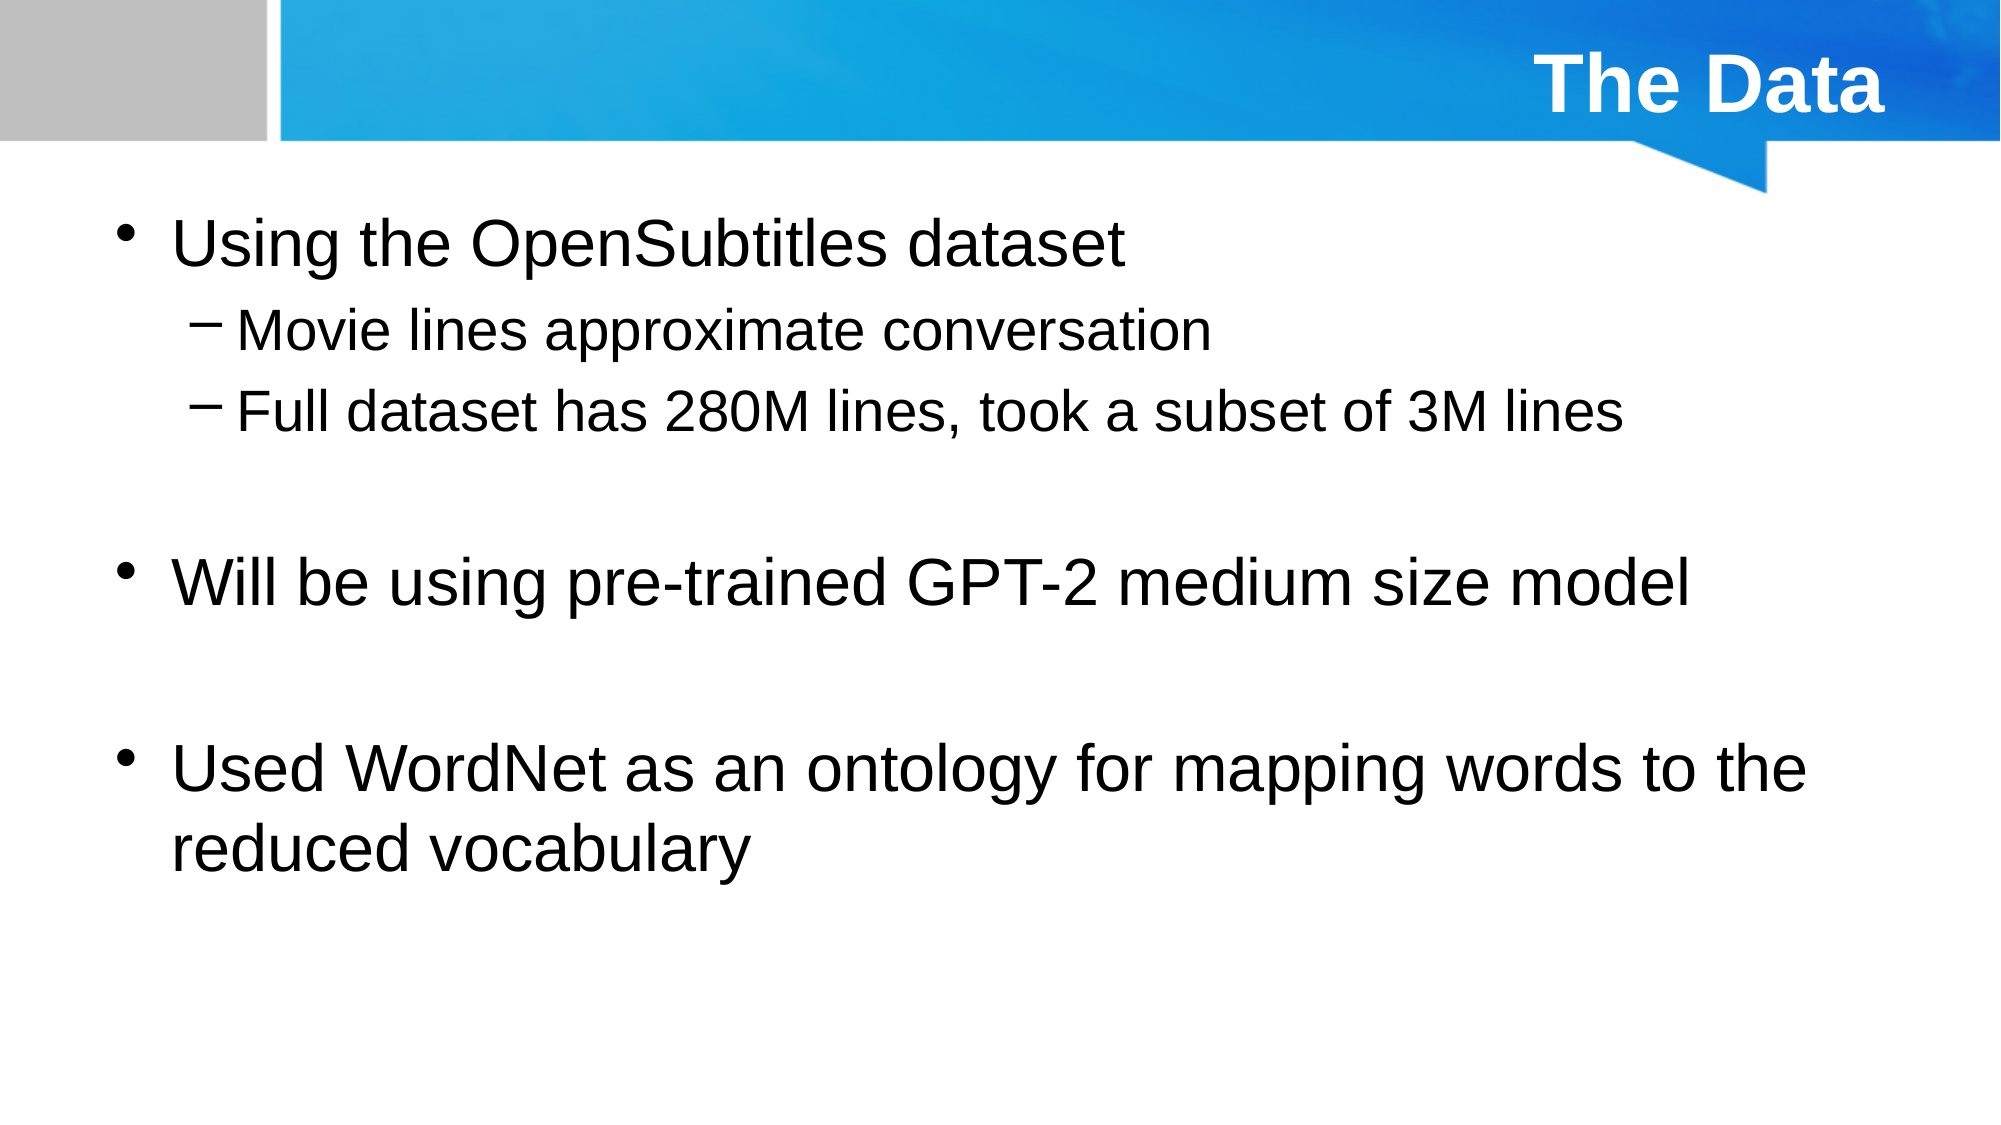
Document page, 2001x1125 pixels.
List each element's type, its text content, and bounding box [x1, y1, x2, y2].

picture [0, 0, 2000, 1125]
list Using the OpenSubtitles dataset Movie lines approximate conversation Full dataset has 280M lines, took a subset of 3M lines Will be using pre-trained GPT-2 medium size model Used WordNet as an ontology for mapping words to the reduced vocabulary [99, 192, 1901, 1006]
title The Data [99, 30, 1901, 127]
